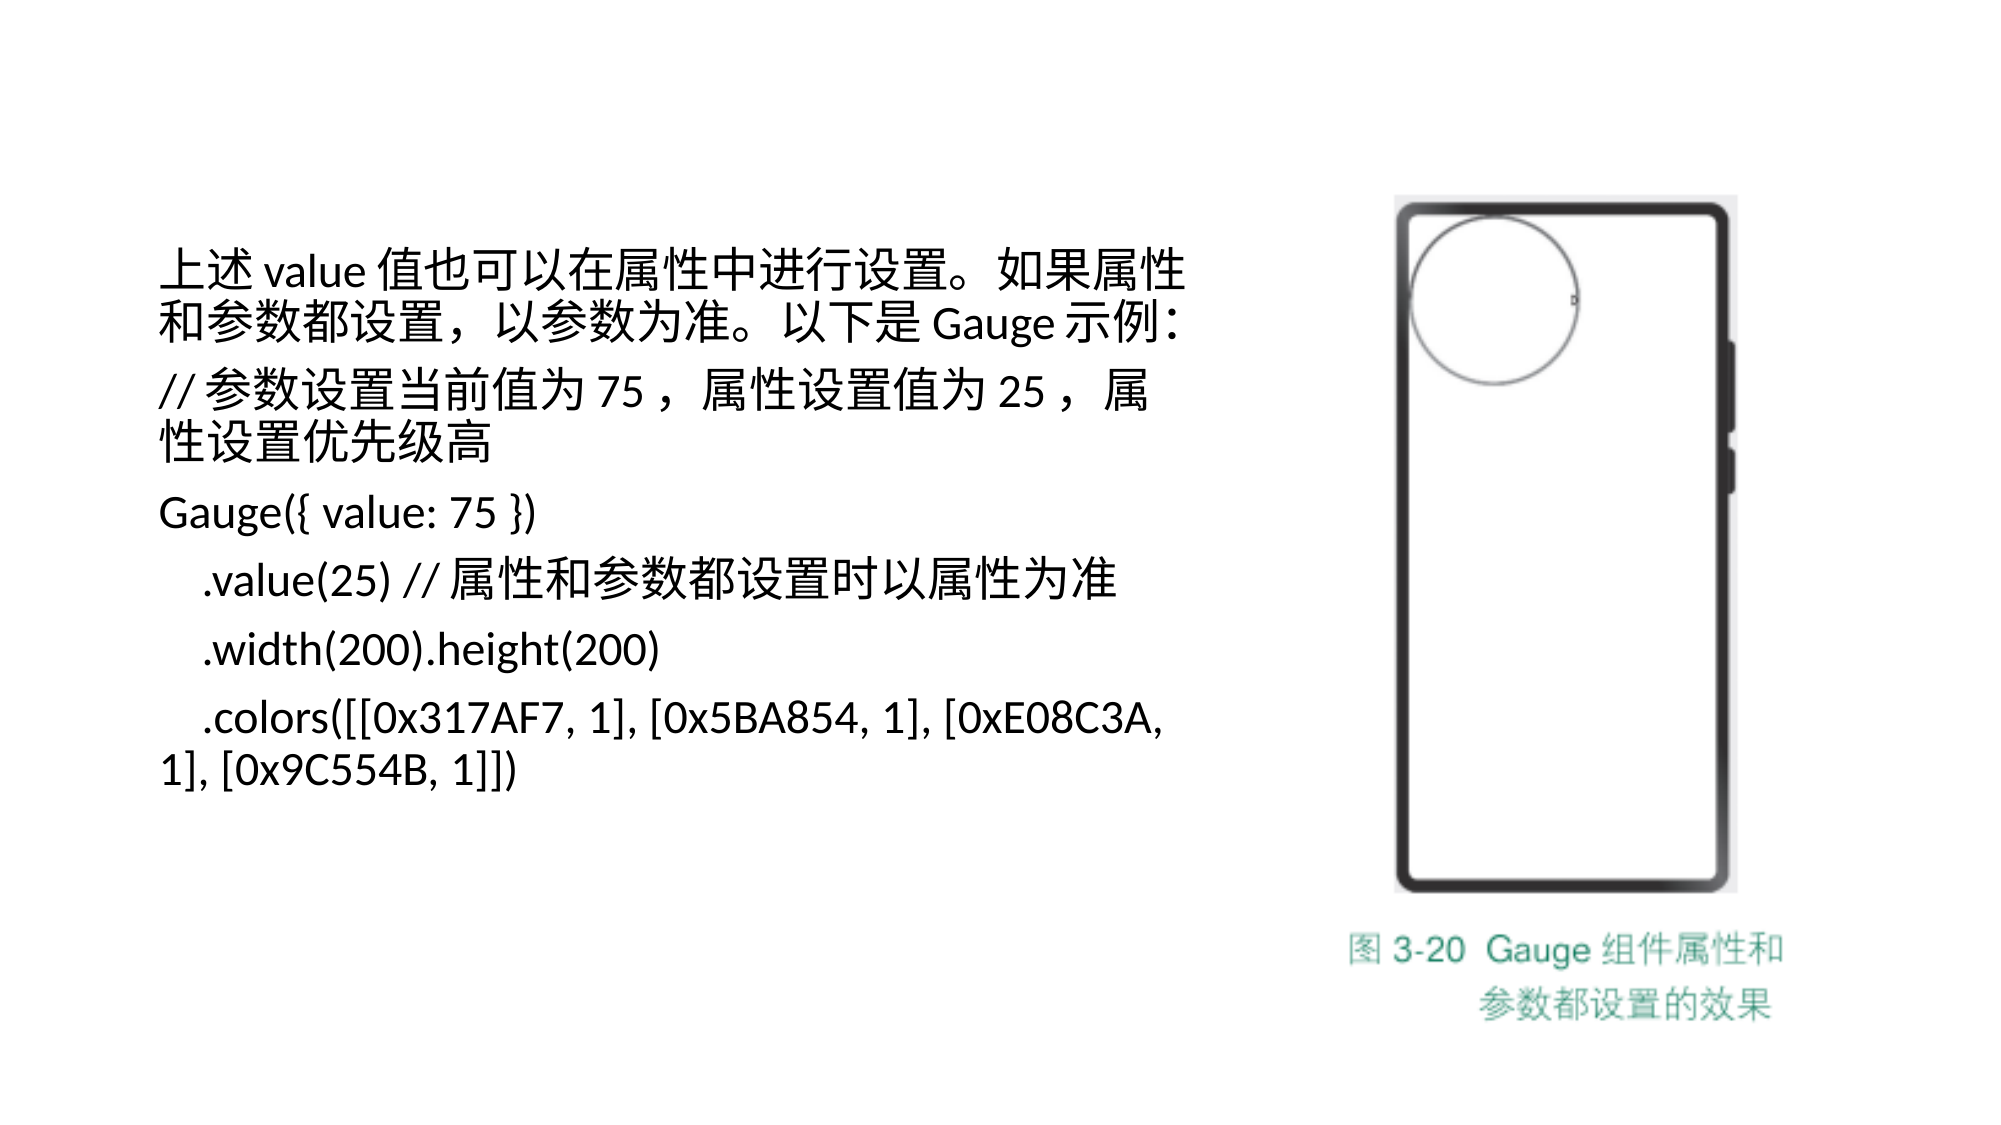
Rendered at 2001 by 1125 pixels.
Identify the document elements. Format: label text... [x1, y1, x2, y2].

picture [1341, 176, 1807, 1048]
list 上述value值也可以在属性中进行设置。如果属性和参数都设置，以参数为准。以下是Gauge示例： //参数设置当前值为75，属性设置值为25，属性设置优先级高 Gauge({ value: 75 }) .value(25) //属性和参数都设置时以属性为准 .width(200).height(200) .colors([[0x317AF7, 1], [0x5BA854, 1], [0xE08C3A, 1], [0x9C554B, 1]]) [143, 239, 1209, 845]
